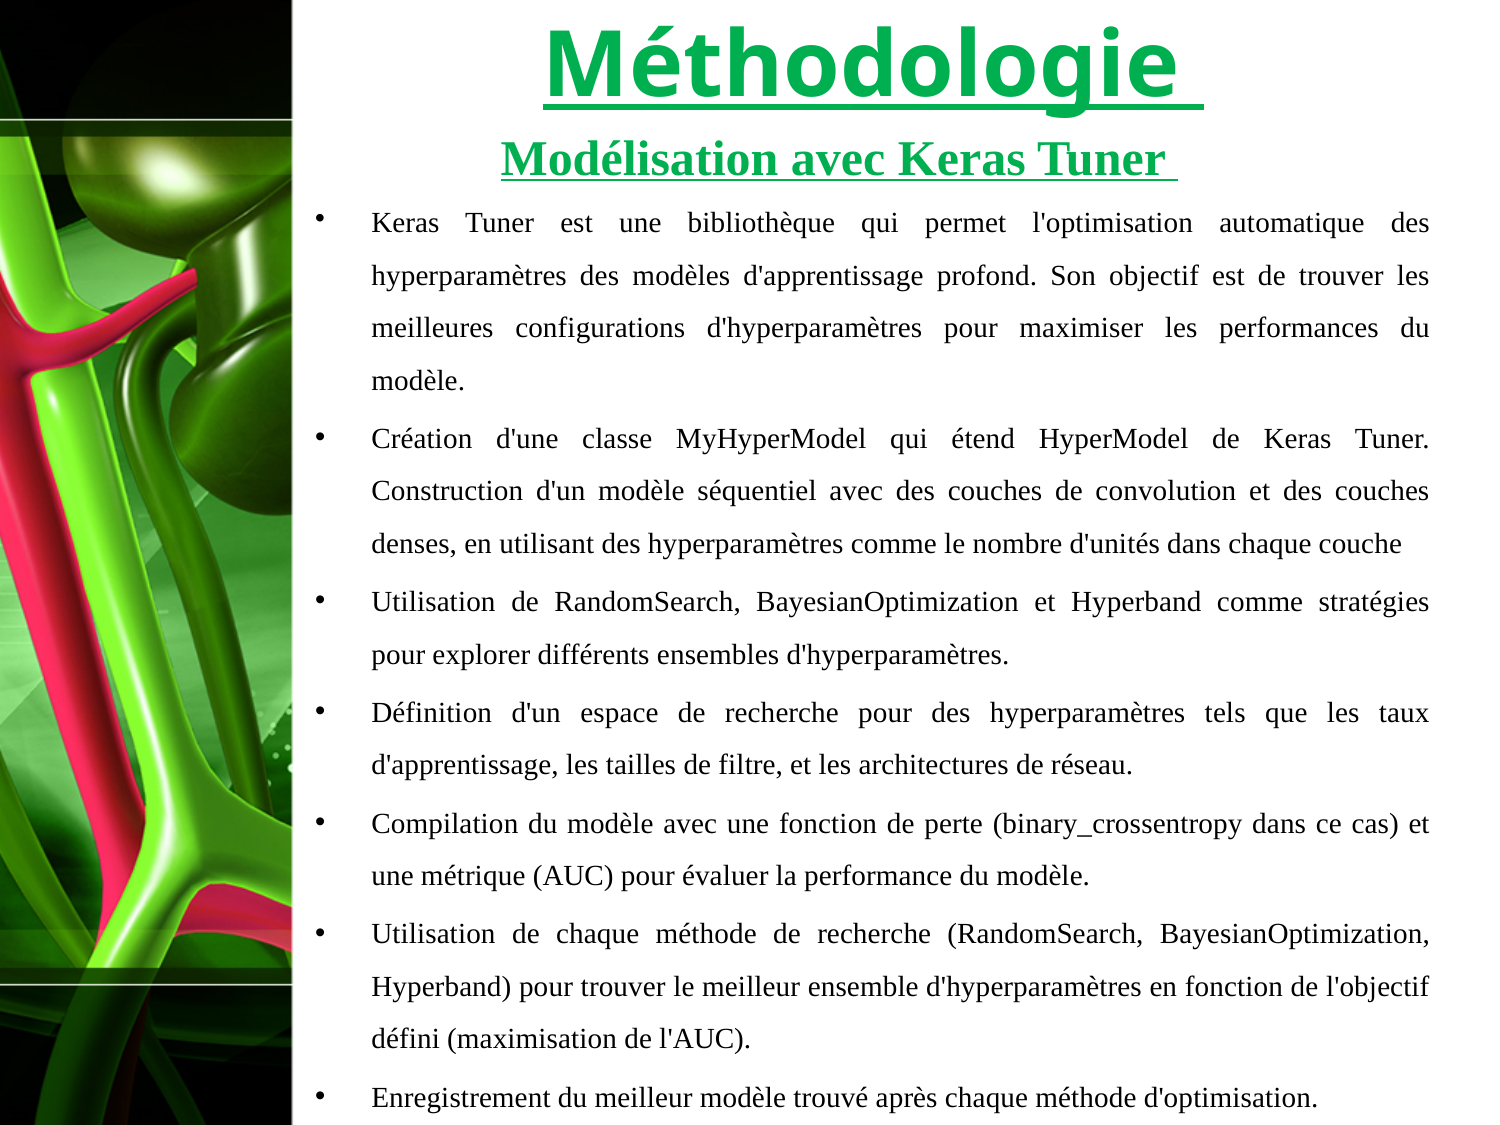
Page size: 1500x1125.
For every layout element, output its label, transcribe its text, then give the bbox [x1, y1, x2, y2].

picture [0, 0, 1500, 1125]
text_box Keras Tuner est une bibliothèque qui permet l'optimisation automatique des hyperparamètres des modèles d'apprentissage profond. Son objectif est de trouver les meilleures configurations d'hyperparamètres pour maximiser les performances du modèle. Création d'une classe MyHyperModel qui étend HyperModel de Keras Tuner. Construction d'un modèle séquentiel avec des couches de convolution et des couches denses, en utilisant des hyperparamètres comme le nombre d'unités dans chaque couche Utilisation de RandomSearch, BayesianOptimization et Hyperband comme stratégies pour explorer différents ensembles d'hyperparamètres. Définition d'un espace de recherche pour des hyperparamètres tels que les taux d'apprentissage, les tailles de filtre, et les architectures de réseau. Compilation du modèle avec une fonction de perte (binary_crossentropy dans ce cas) et une métrique (AUC) pour évaluer la performance du modèle. Utilisation de chaque méthode de recherche (RandomSearch, BayesianOptimization, Hyperband) pour trouver le meilleur ensemble d'hyperparamètres en fonction de l'objectif défini (maximisation de l'AUC). Enregistrement du meilleur modèle trouvé après chaque méthode d'optimisation. [300, 178, 1447, 1125]
list Modélisation avec Keras Tuner [277, 117, 1402, 179]
title Méthodologie [310, 1, 1436, 119]
